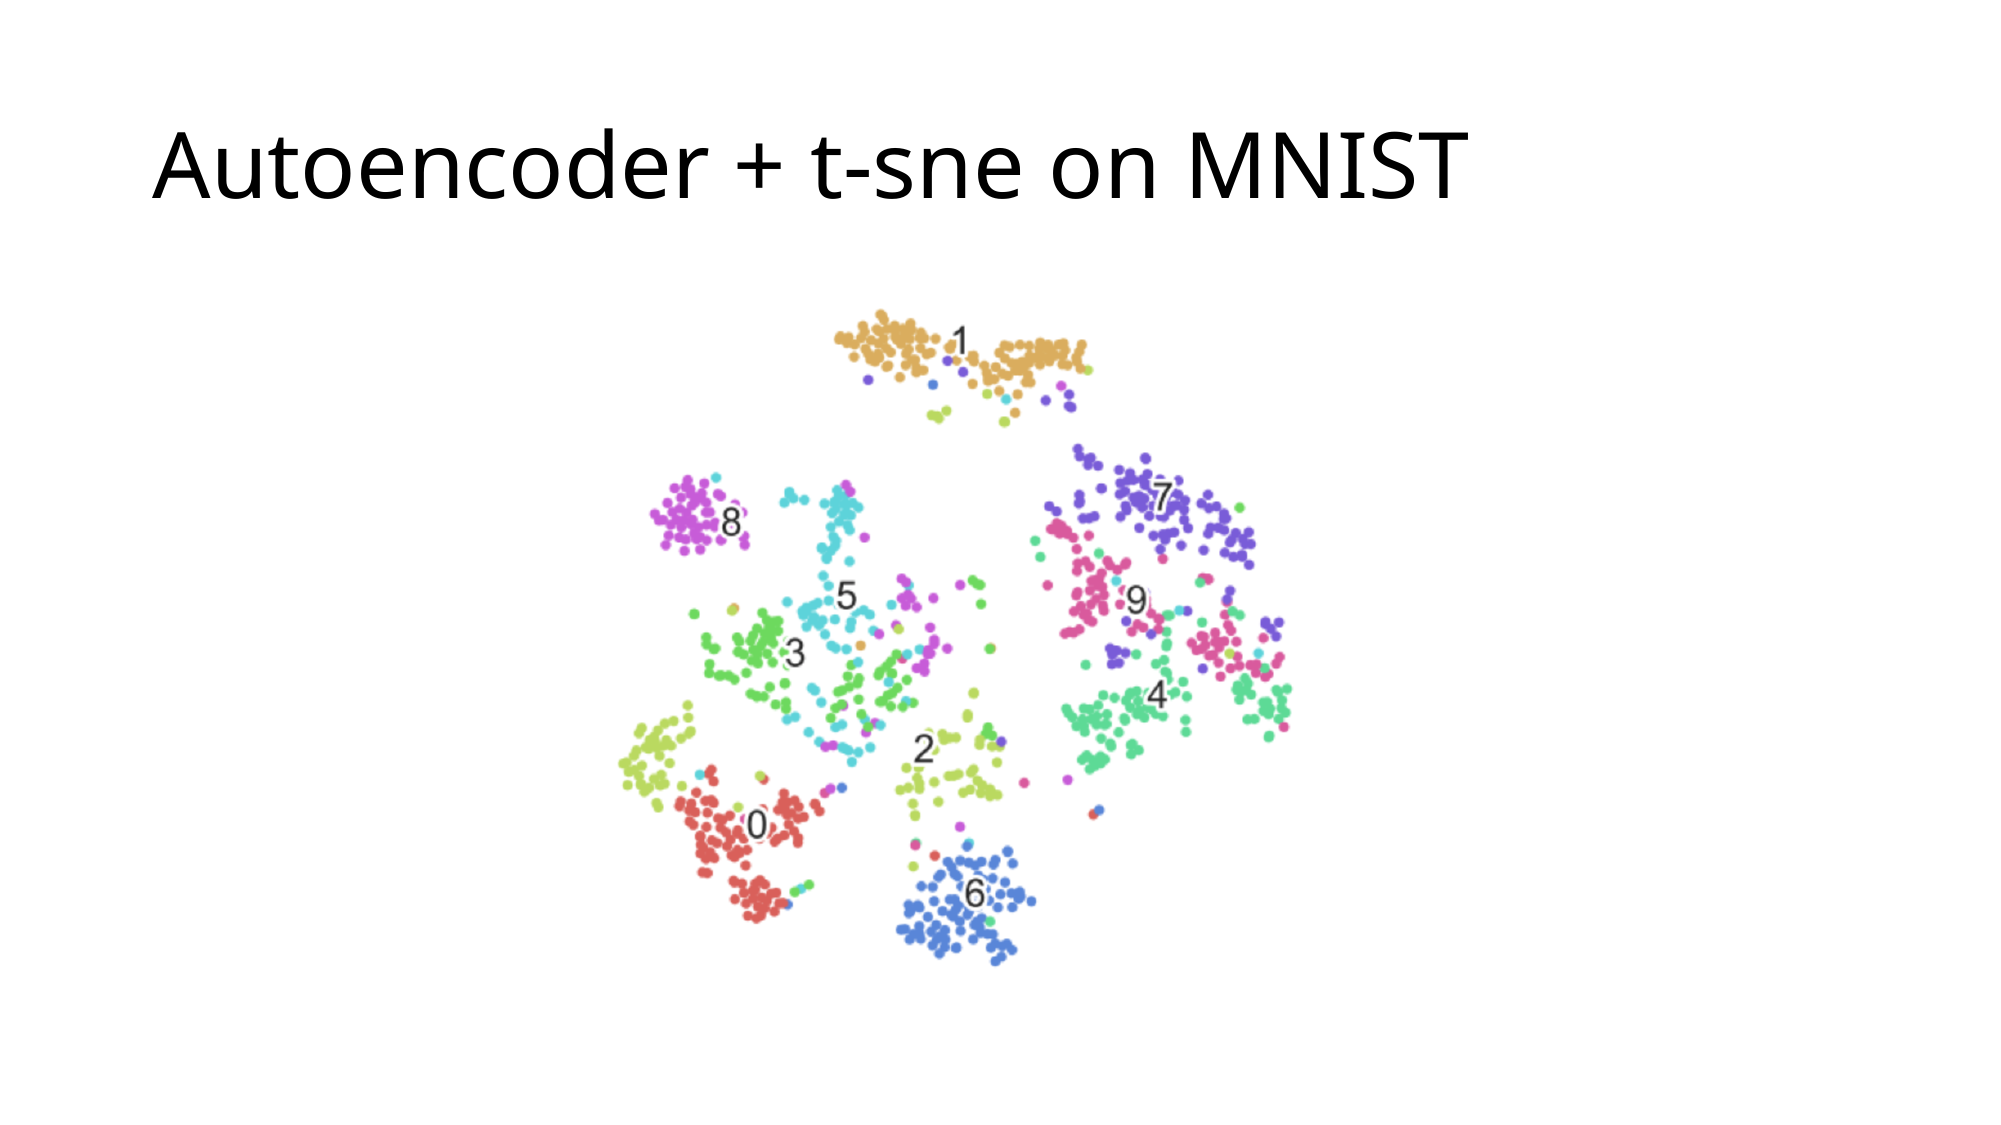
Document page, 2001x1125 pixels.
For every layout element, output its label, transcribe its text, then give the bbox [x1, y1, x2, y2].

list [582, 277, 1332, 992]
title Autoencoder + t-sne on MNIST [137, 59, 1863, 278]
